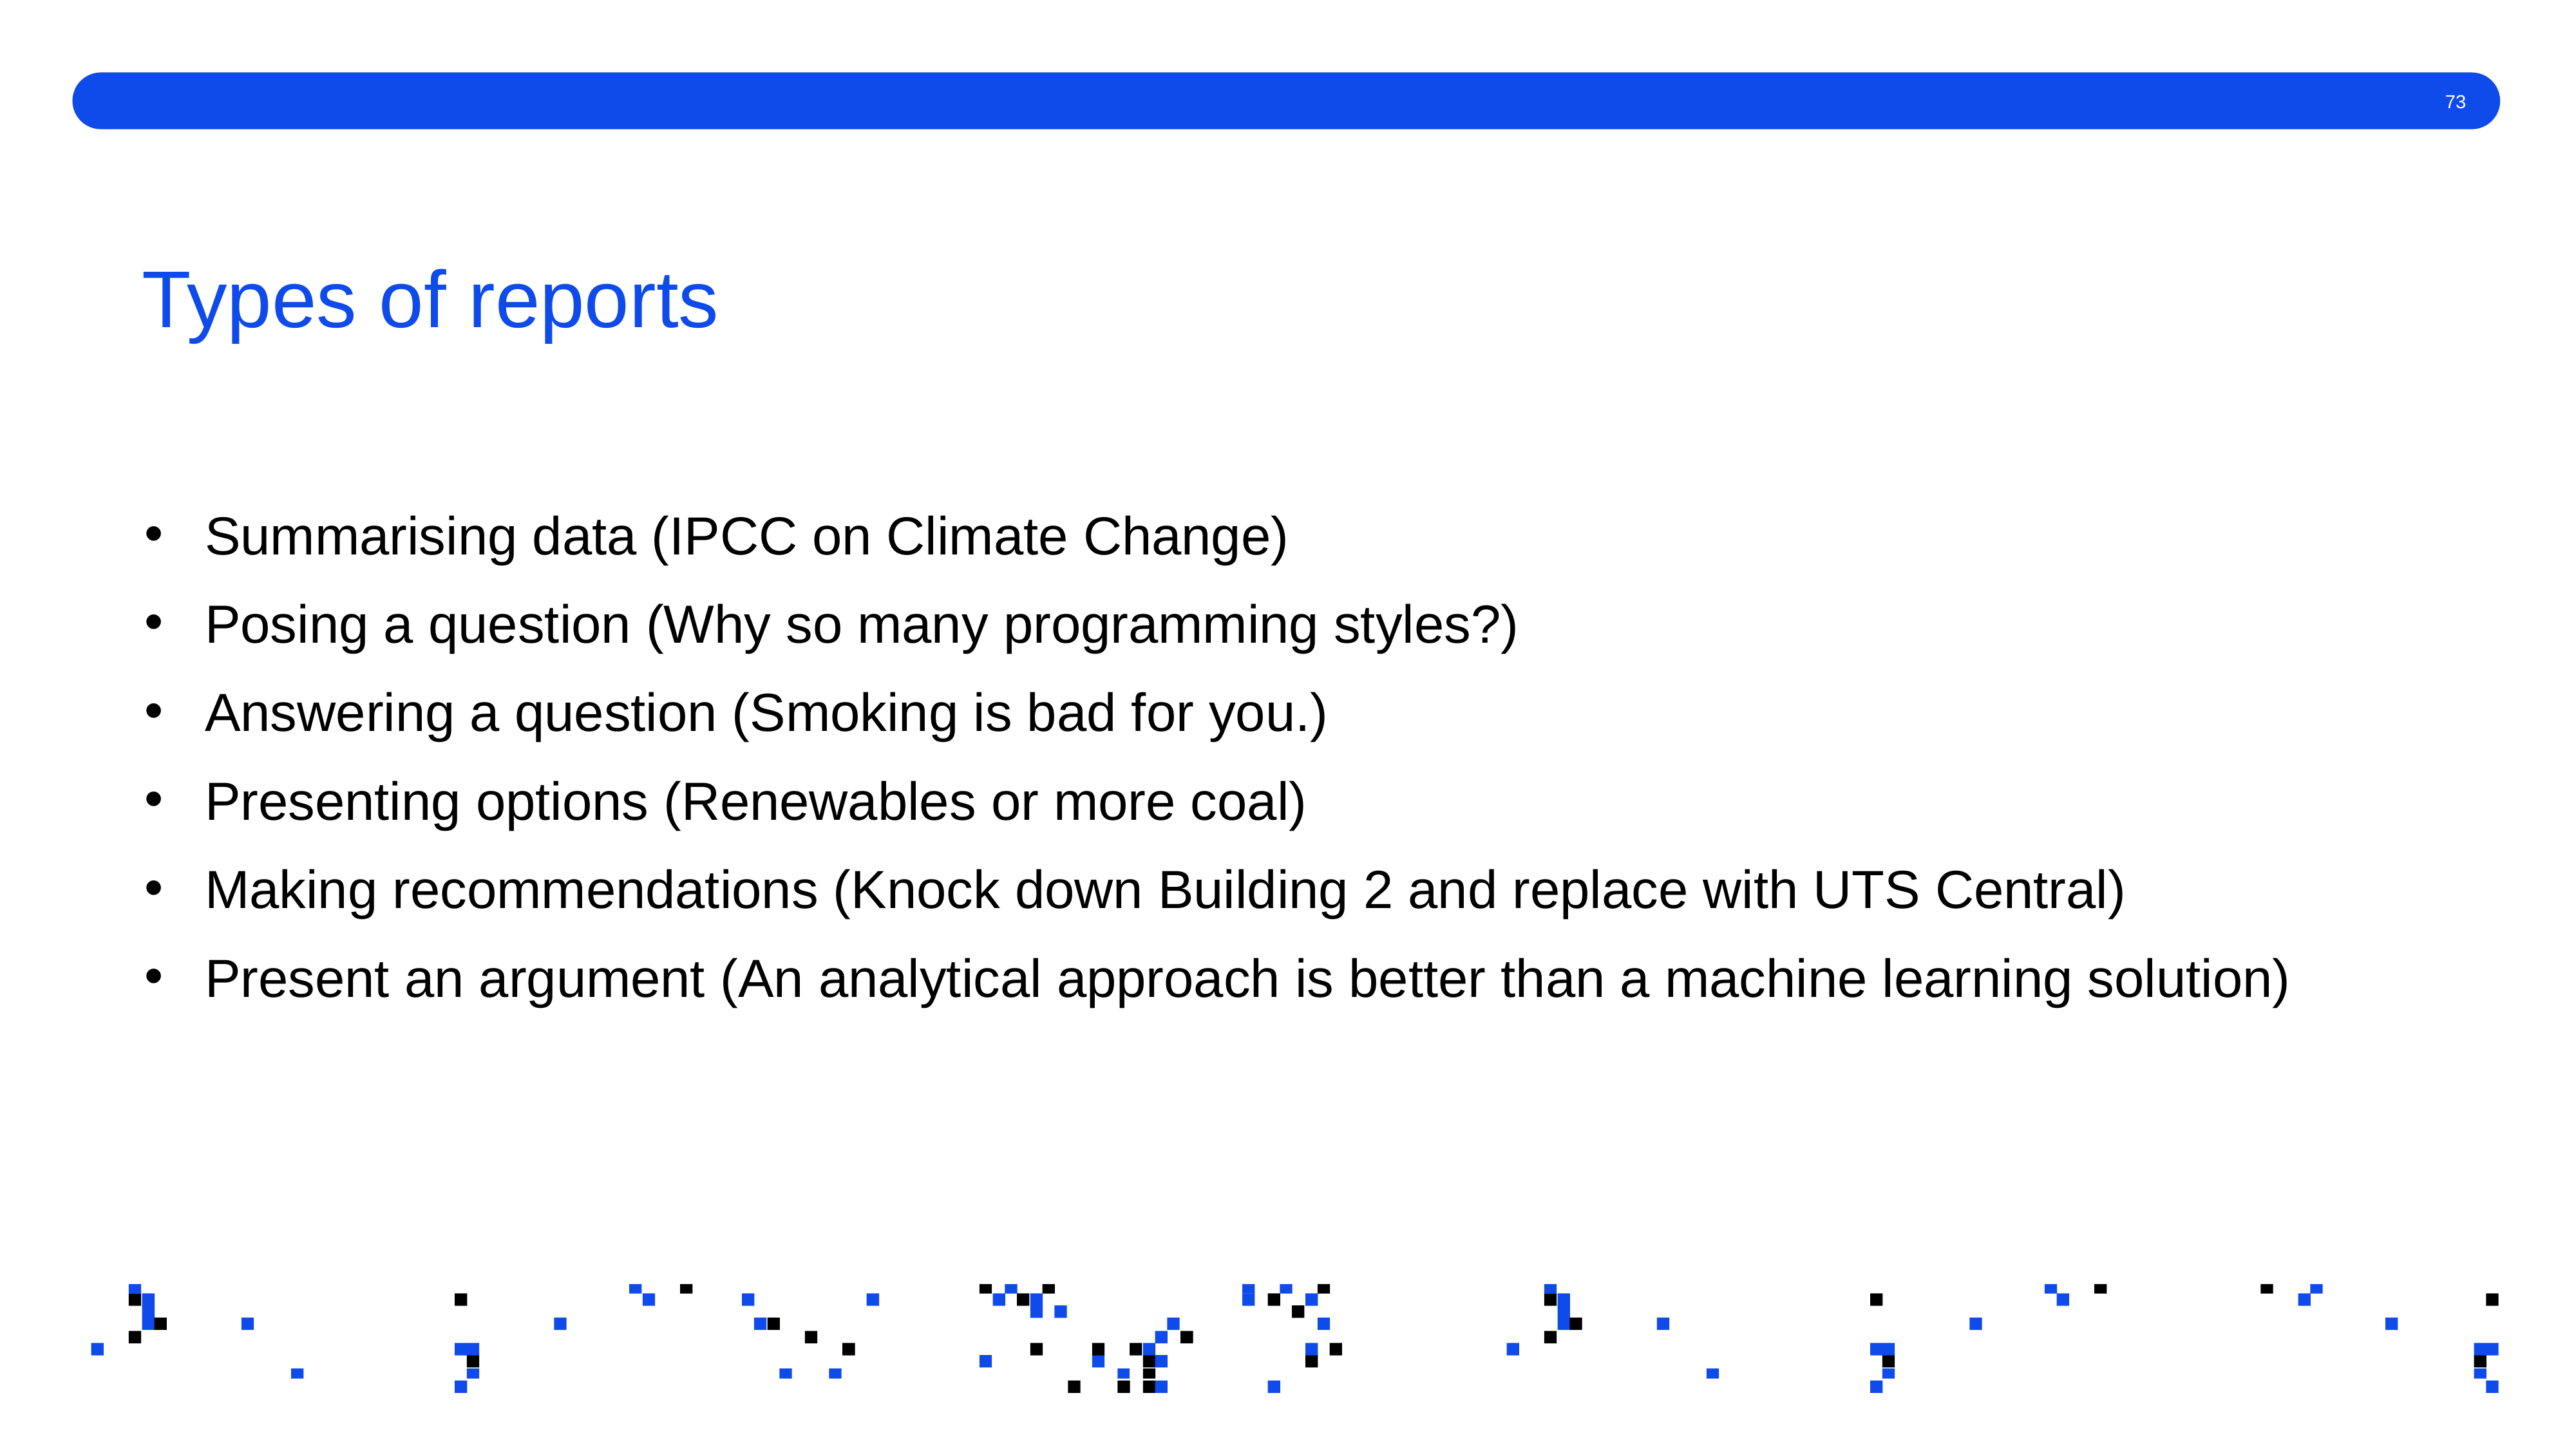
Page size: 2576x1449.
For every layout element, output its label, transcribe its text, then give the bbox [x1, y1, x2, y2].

list Summarising data (IPCC on Climate Change) Posing a question (Why so many programming styles?) Answering a question (Smoking is bad for you.) Presenting options (Renewables or more coal) Making recommendations (Knock down Building 2 and replace with UTS Central) Present an argument (An analytical approach is better than a machine learning solution) [72, 500, 2382, 1117]
title Types of reports [142, 254, 1246, 476]
